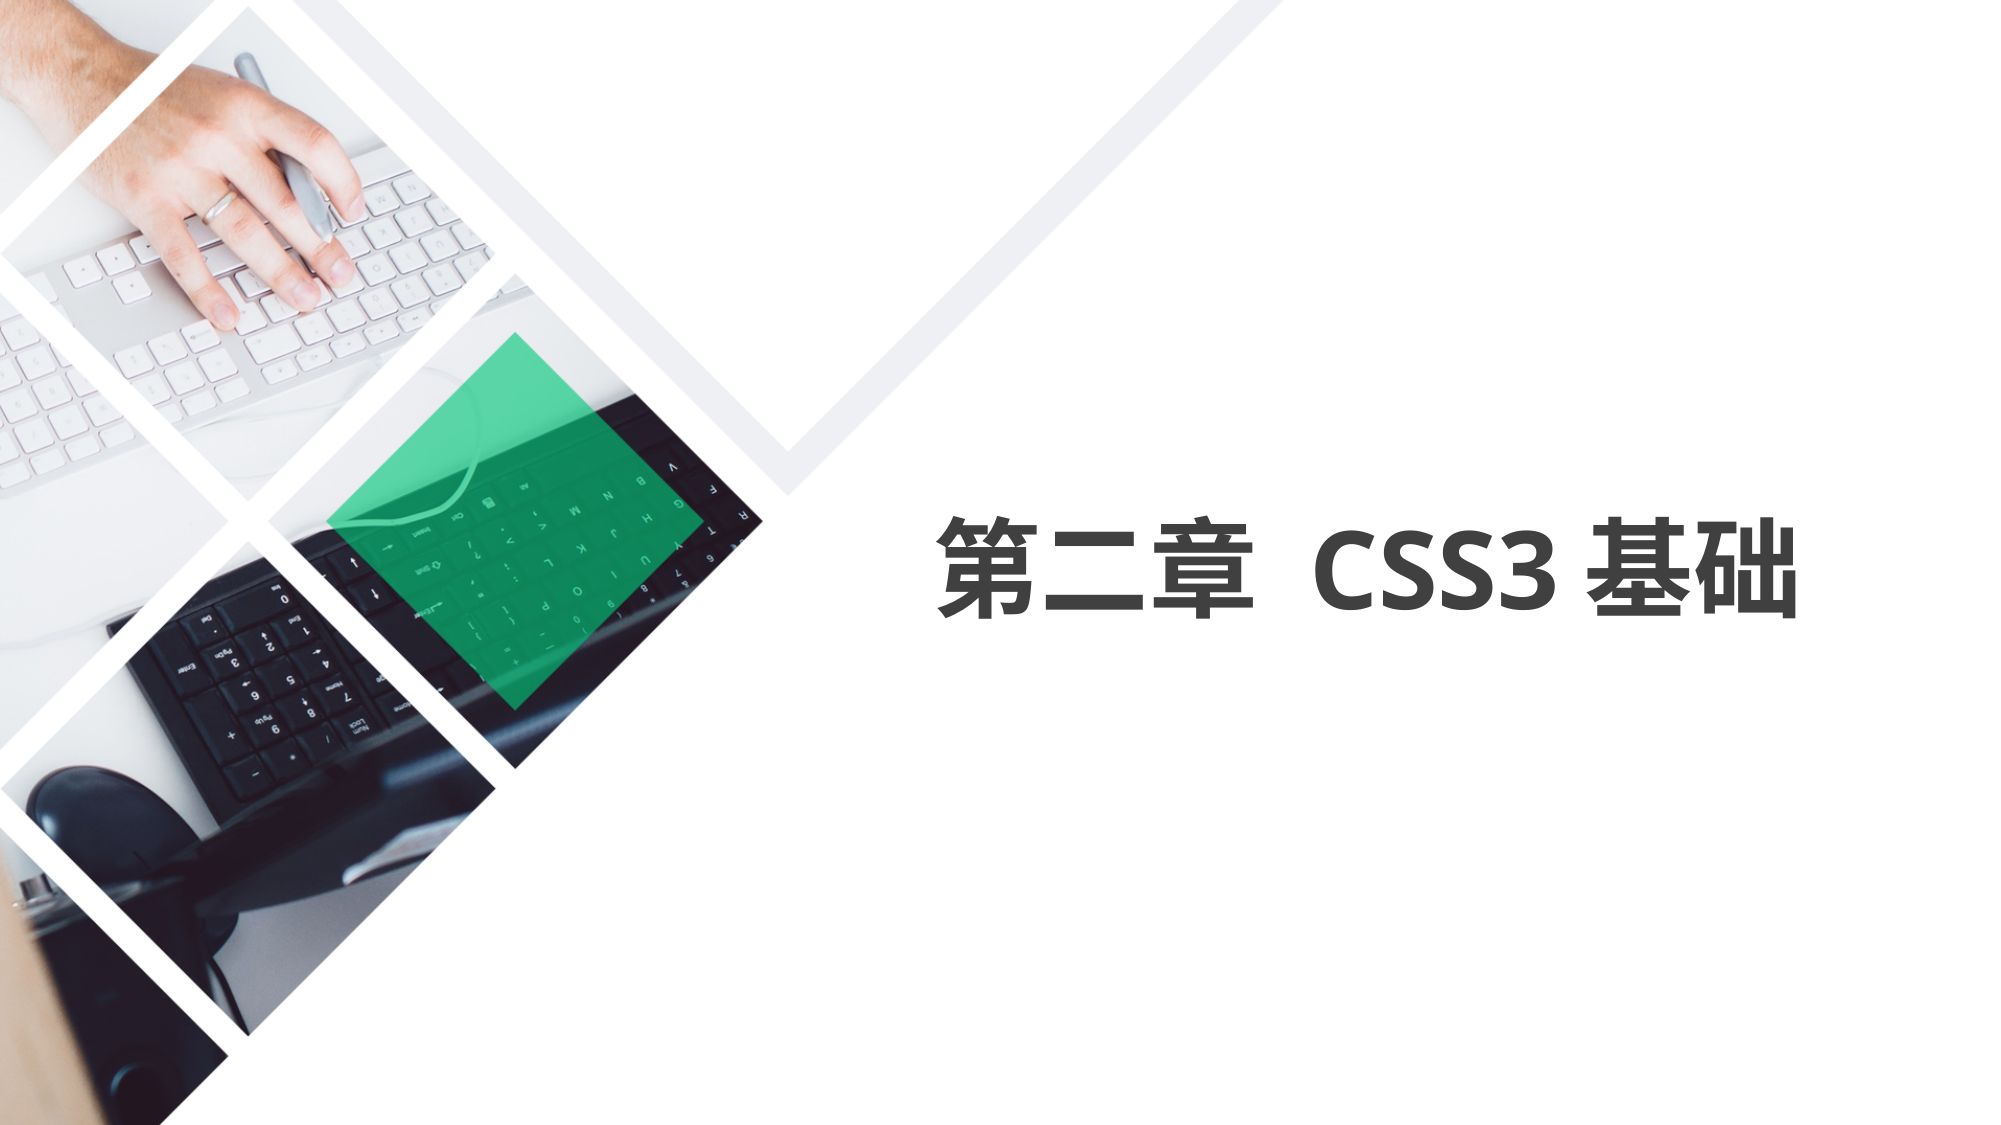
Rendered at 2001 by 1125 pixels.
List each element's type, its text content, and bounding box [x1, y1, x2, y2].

title 第二章 CSS3基础 [883, 416, 1851, 709]
picture [0, 0, 1988, 1125]
